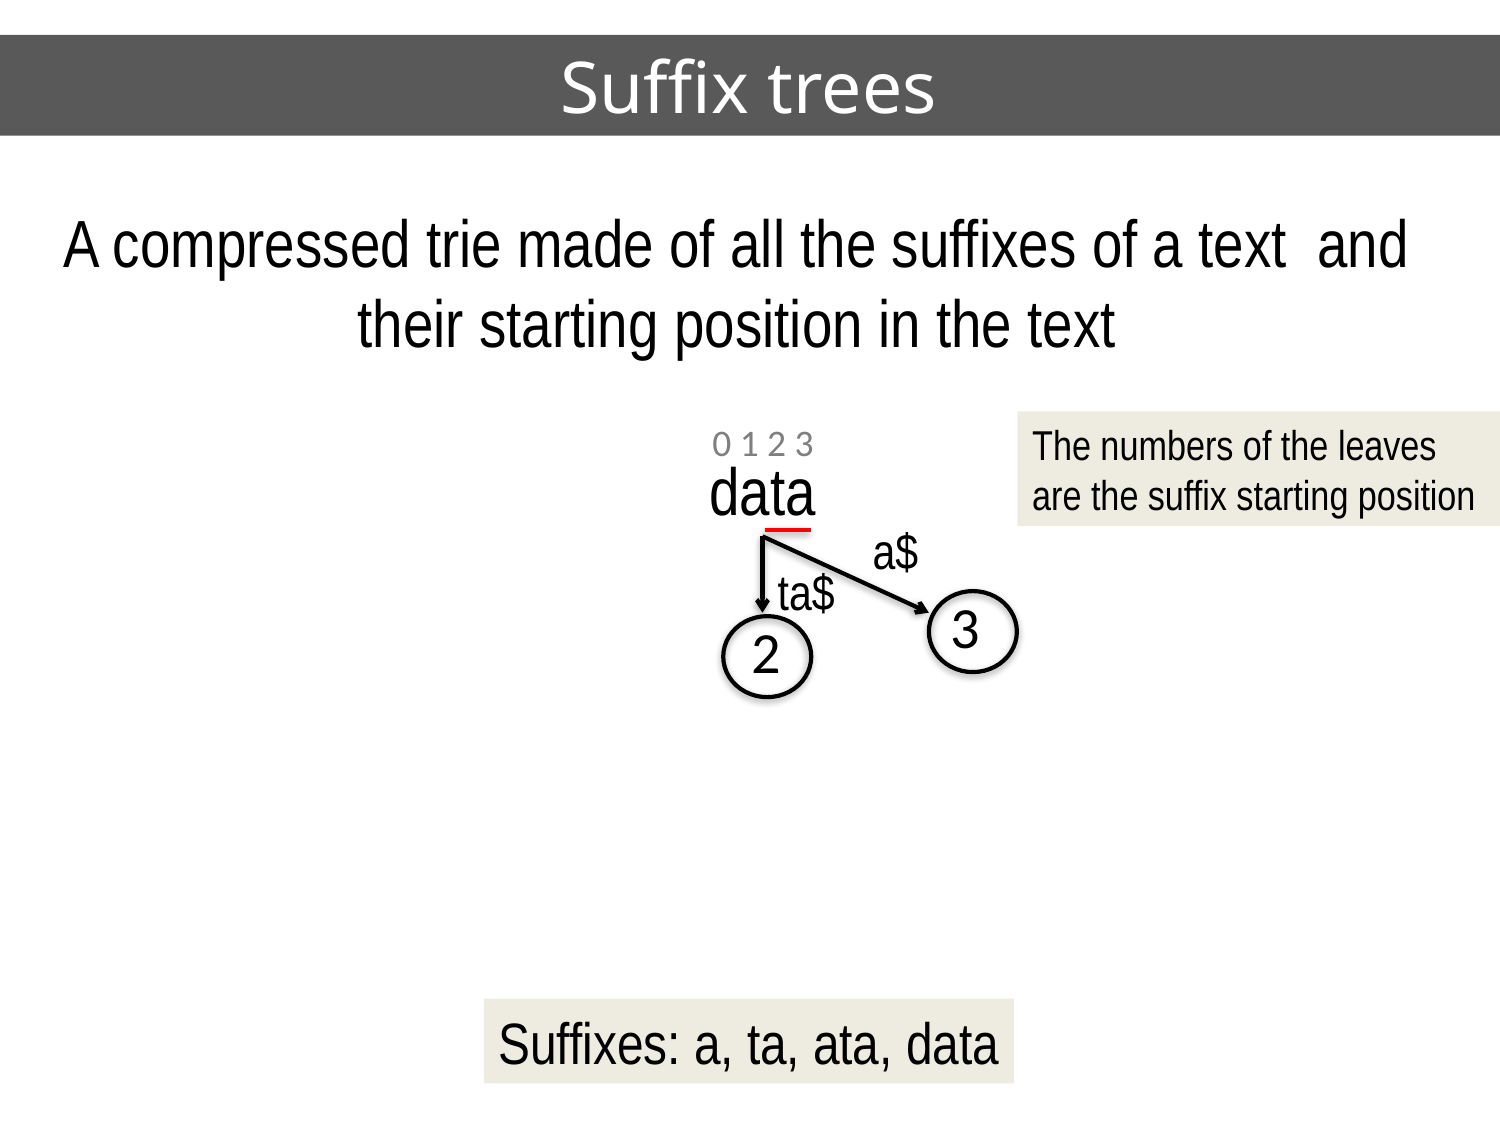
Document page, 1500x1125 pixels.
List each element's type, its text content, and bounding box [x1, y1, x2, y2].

text_box a$ [857, 511, 934, 578]
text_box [928, 582, 1018, 673]
text_box 0 1 2 3 [697, 411, 838, 472]
text_box Suffix trees [0, 34, 1500, 136]
text_box Suffixes: a, ta, ata, data [483, 998, 1014, 1084]
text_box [764, 537, 930, 613]
text_box The numbers of the leaves are the suffix starting position [1017, 411, 1500, 527]
text_box data [22, 441, 1500, 537]
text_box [722, 607, 812, 698]
text_box ta$ [815, 621, 850, 628]
text_box A compressed trie made of all the suffixes of a text and their starting position in the text [0, 193, 1478, 369]
